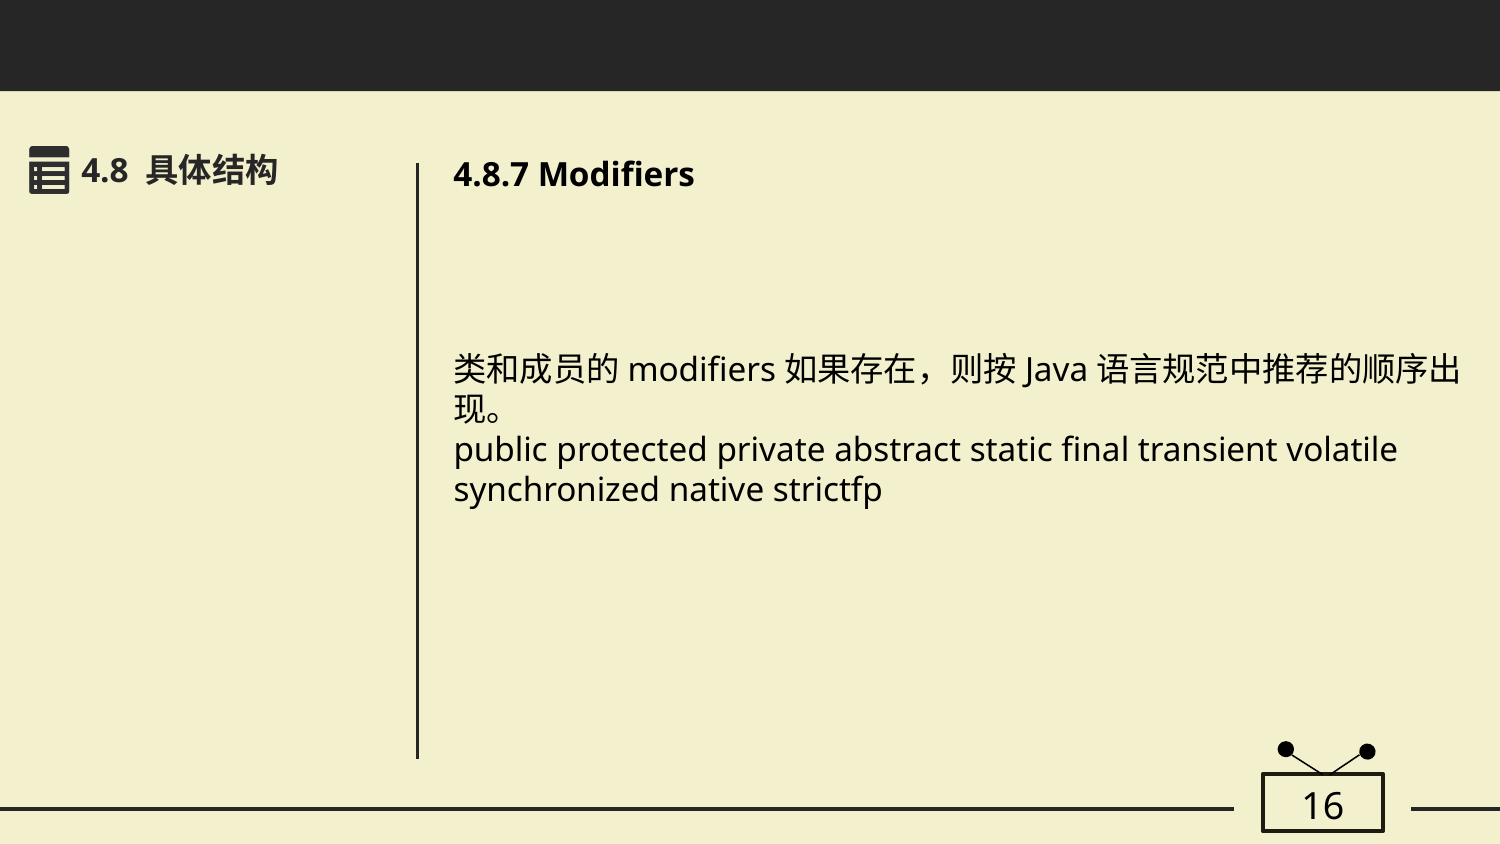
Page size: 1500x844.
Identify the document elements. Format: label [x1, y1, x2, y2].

picture [25, 146, 73, 194]
text_box [1262, 740, 1383, 839]
text_box [0, 0, 1500, 810]
